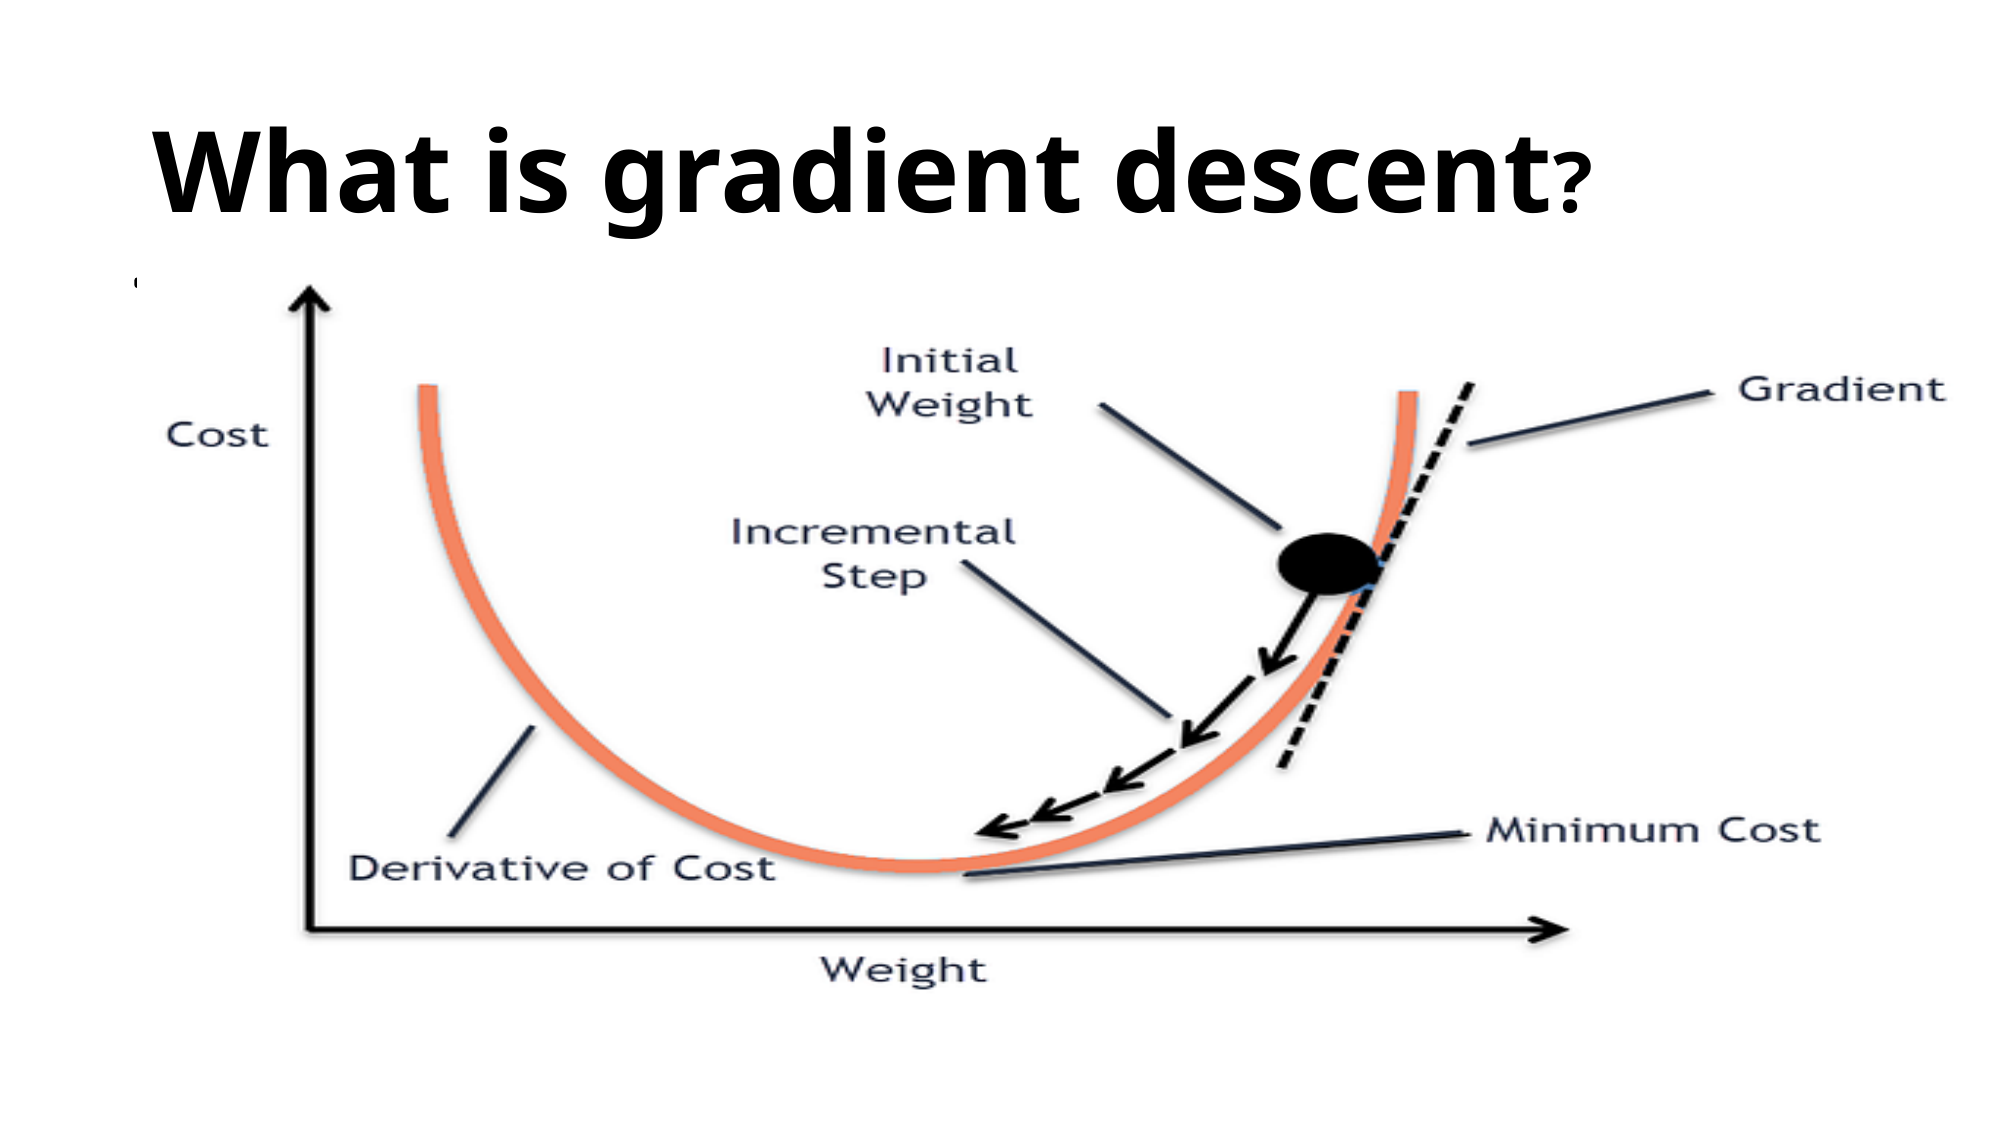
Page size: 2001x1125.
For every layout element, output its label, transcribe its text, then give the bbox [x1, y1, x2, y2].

title What is gradient descent? [137, 59, 1863, 258]
picture [137, 258, 1983, 1005]
